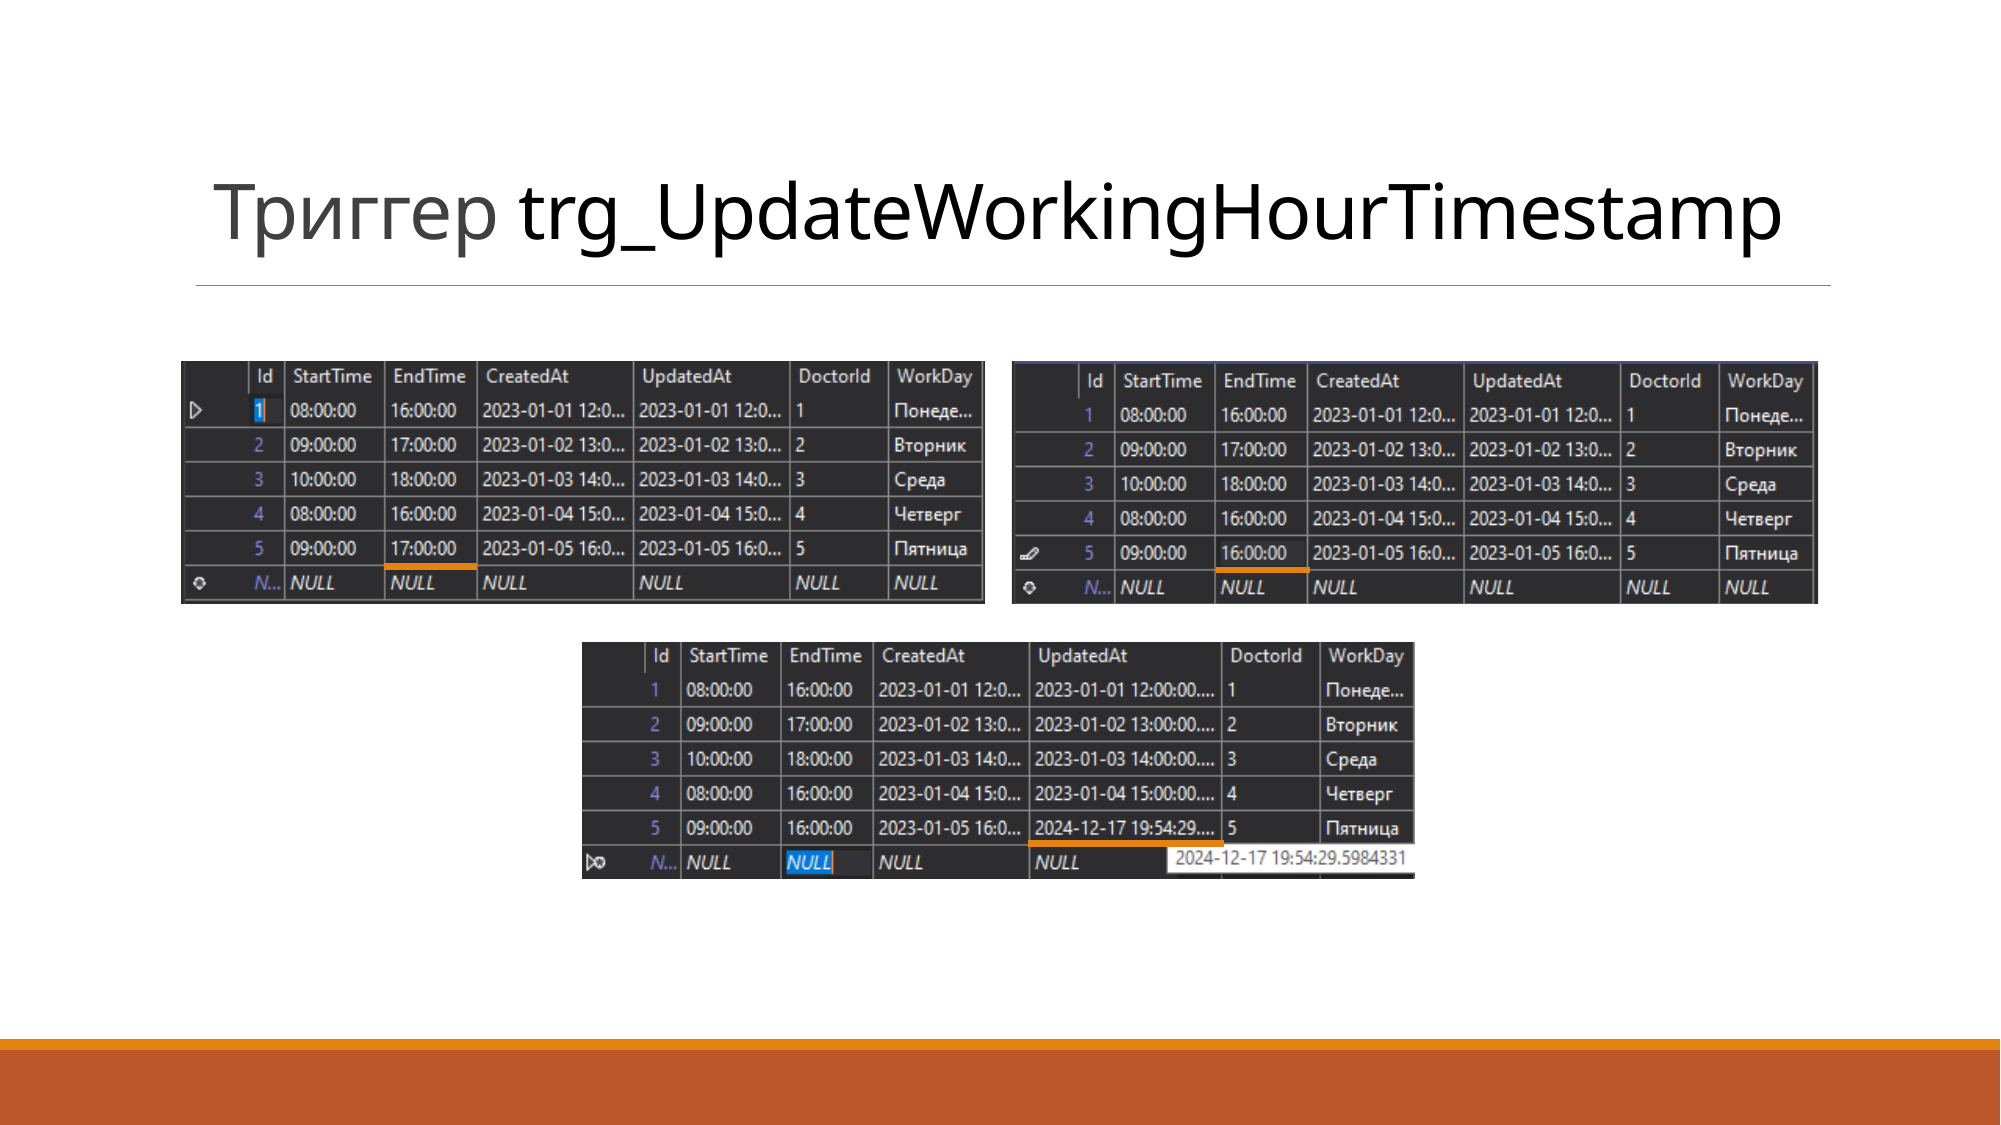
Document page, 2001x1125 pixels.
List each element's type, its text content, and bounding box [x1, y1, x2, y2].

picture [581, 641, 1416, 879]
picture [1011, 360, 1819, 605]
title Триггер trg_UpdateWorkingHourTimestamp [149, 104, 1849, 264]
picture [180, 360, 985, 605]
